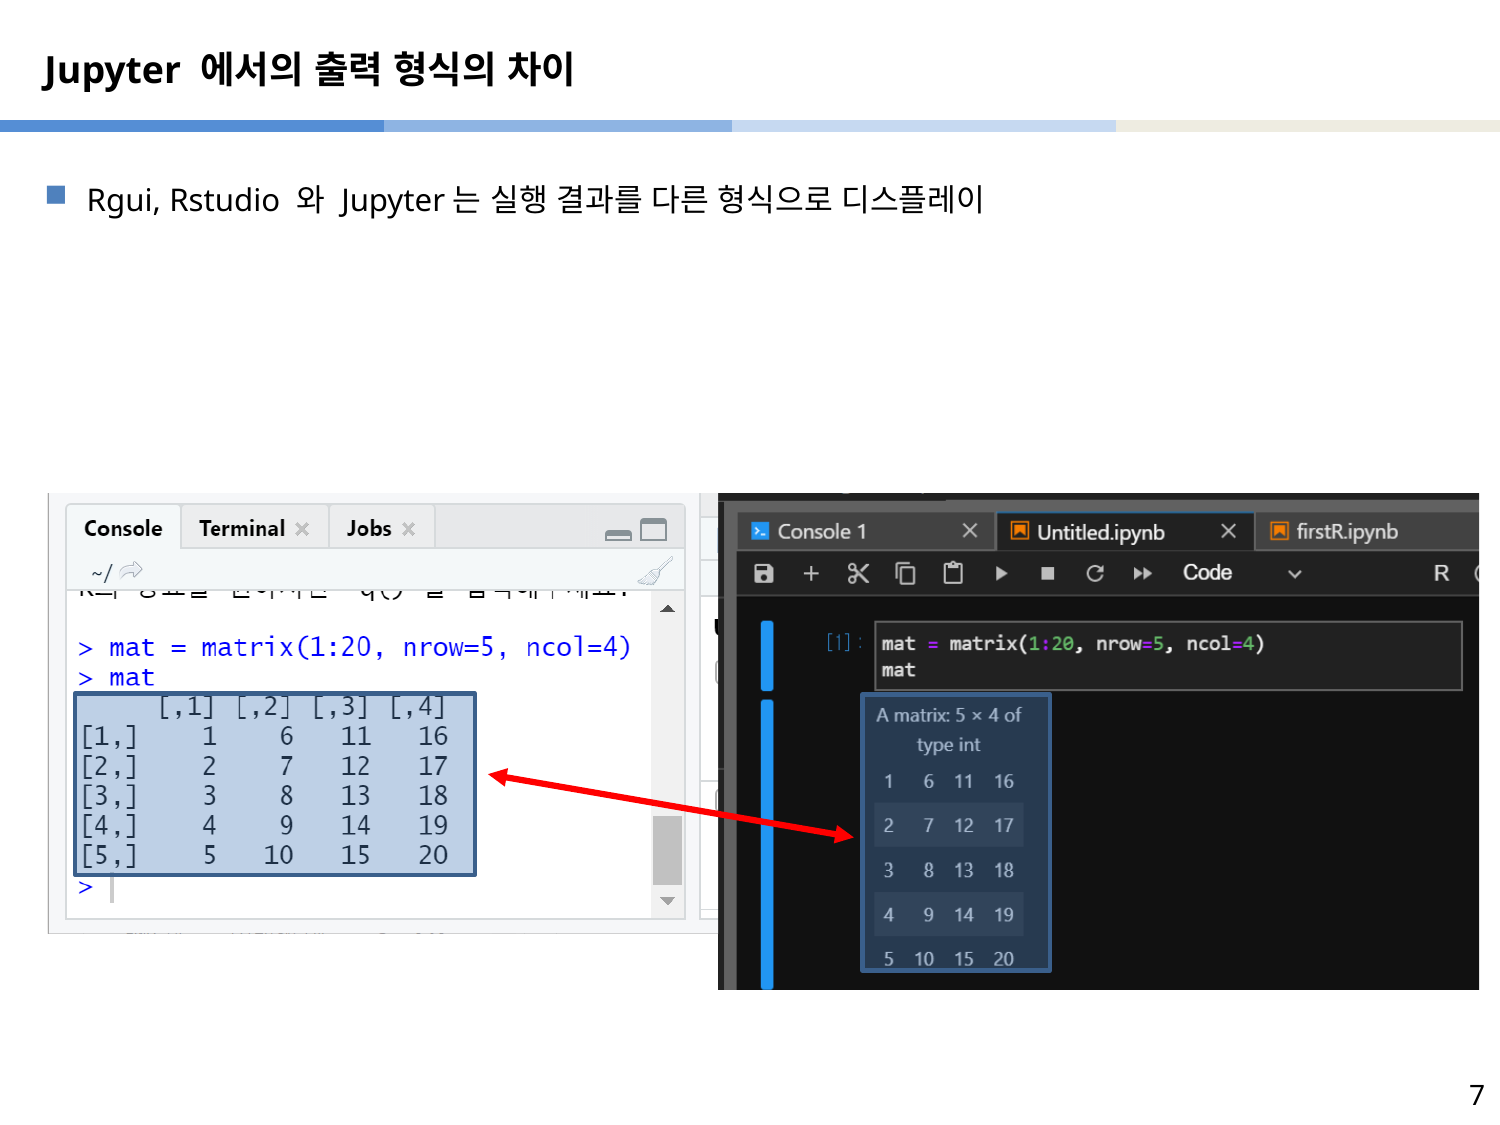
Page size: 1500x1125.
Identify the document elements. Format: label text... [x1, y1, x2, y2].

title Jupyter 에서의 출력 형식의 차이 [29, 23, 1471, 114]
picture [47, 493, 1480, 990]
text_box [487, 773, 855, 838]
list Rgui, Rstudio 와 Jupyter는 실행 결과를 다른 형식으로 디스플레이 [29, 154, 1471, 1088]
